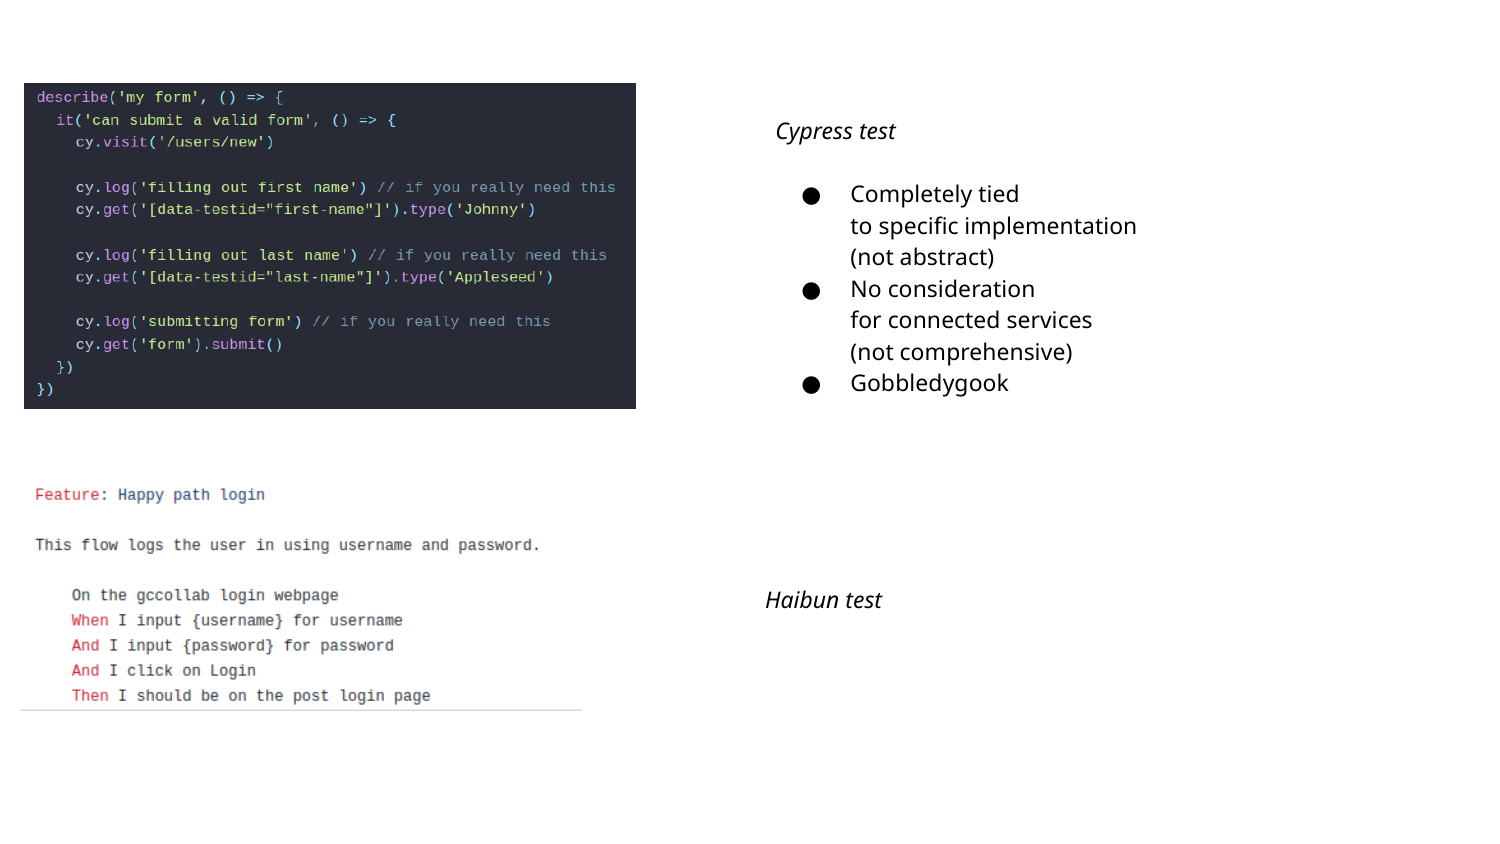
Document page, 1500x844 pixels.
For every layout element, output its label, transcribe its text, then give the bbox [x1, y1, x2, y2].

text_box Cypress test Completely tied to specific implementation (not abstract) No consideration for connected services (not comprehensive) Gobbledygook [760, 97, 1253, 412]
picture [24, 82, 636, 410]
picture [20, 460, 582, 712]
text_box Haibun test [750, 566, 1243, 628]
